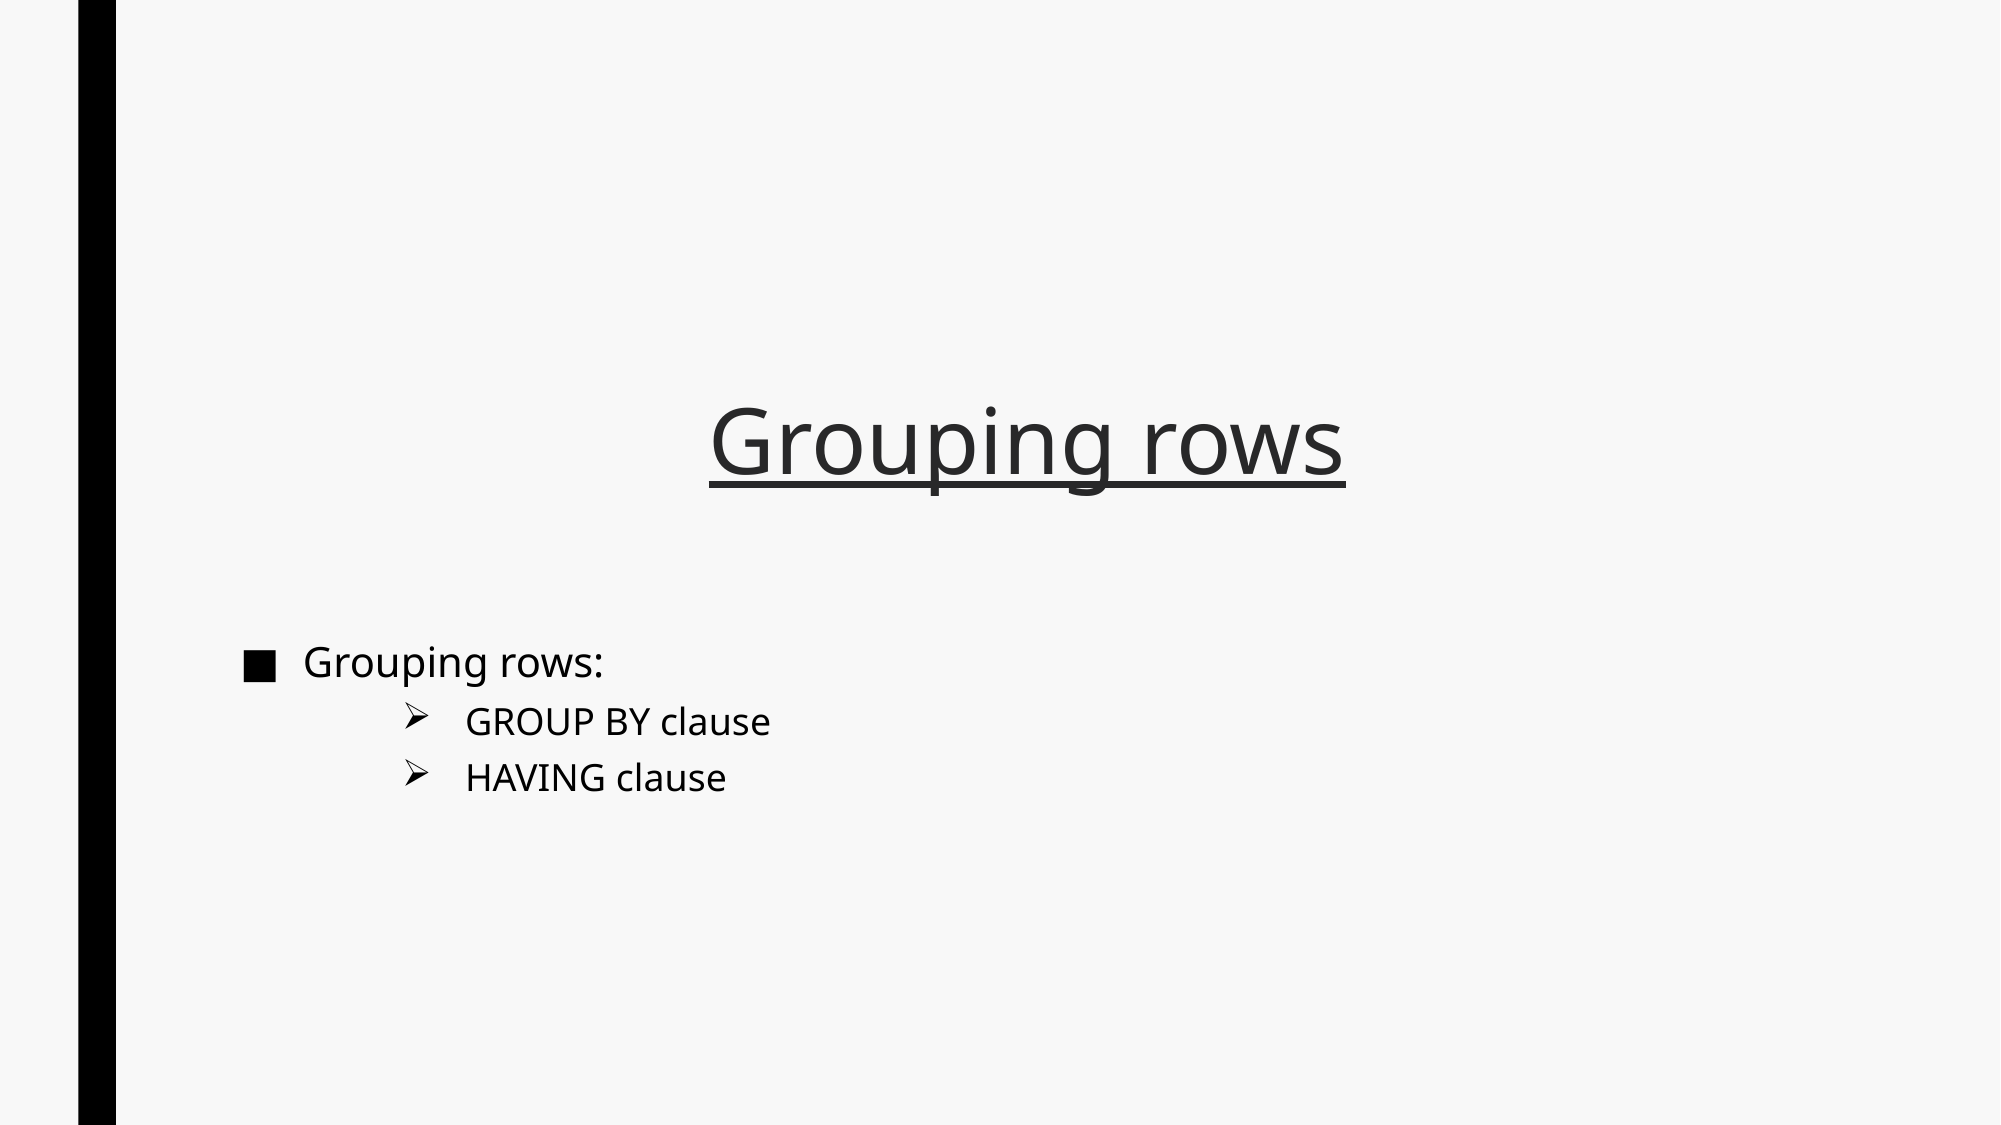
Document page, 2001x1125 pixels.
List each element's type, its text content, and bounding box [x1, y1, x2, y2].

title Grouping rows [240, 388, 1815, 633]
list Grouping rows: GROUP BY clause HAVING clause [225, 632, 1800, 1083]
